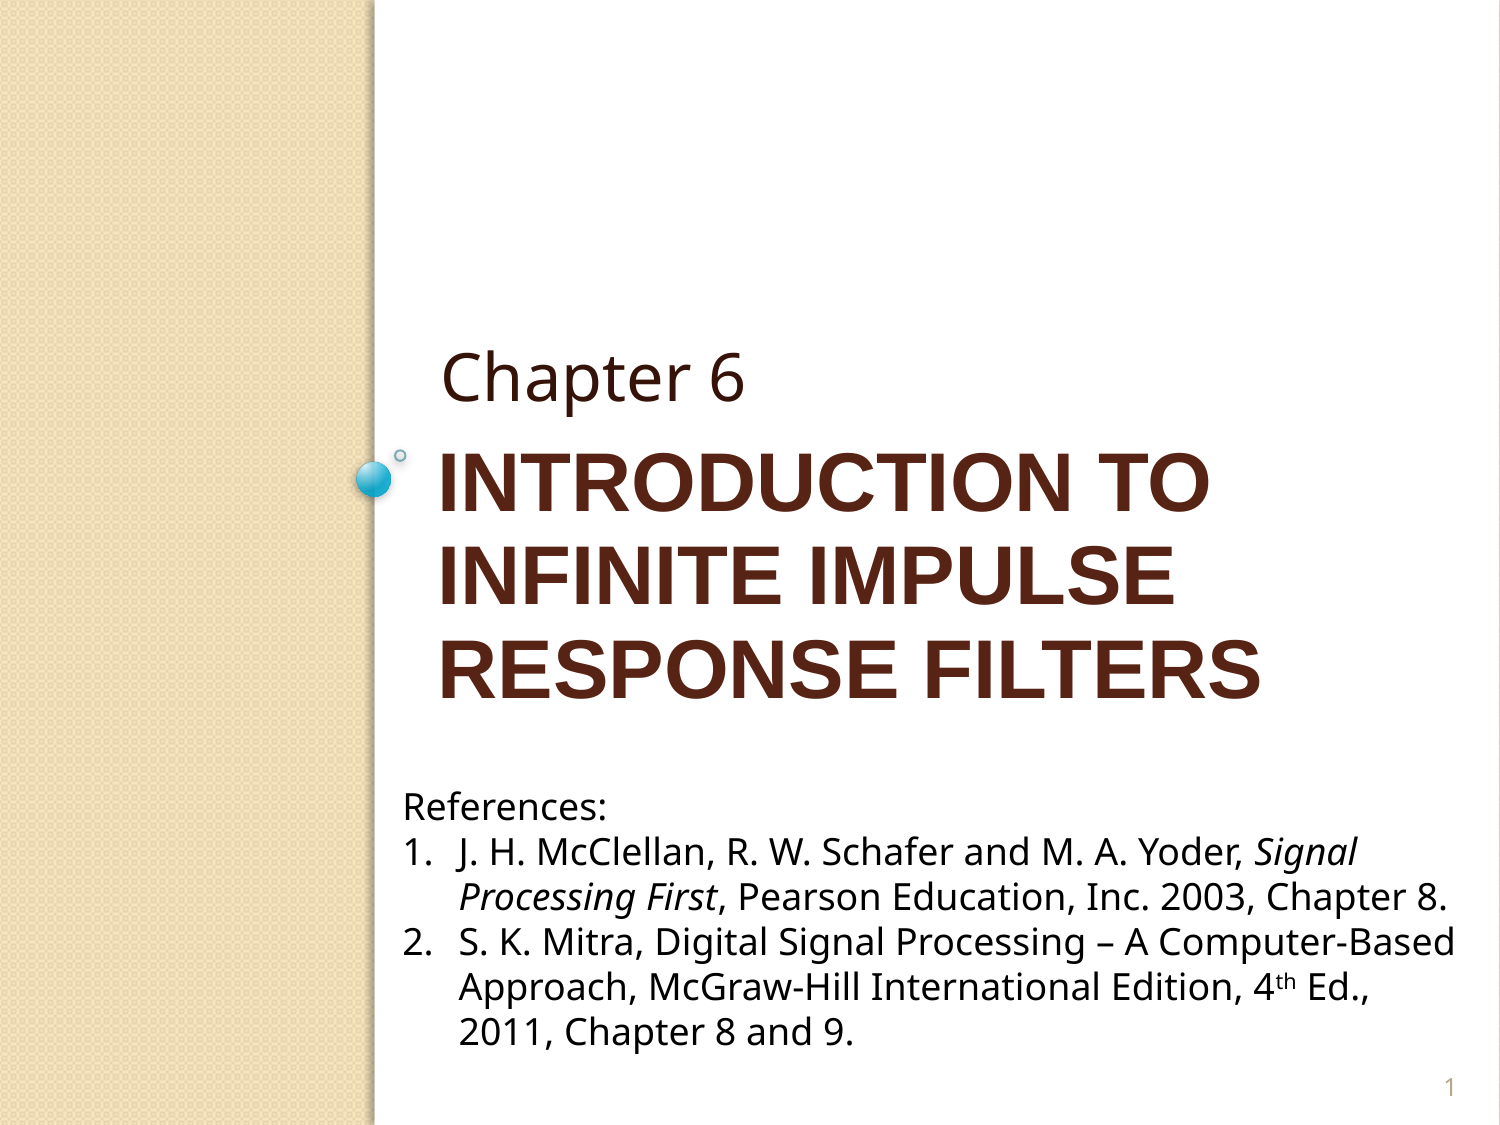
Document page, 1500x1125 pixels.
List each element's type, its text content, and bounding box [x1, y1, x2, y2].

text_box References: J. H. McClellan, R. W. Schafer and M. A. Yoder, Signal Processing First, Pearson Education, Inc. 2003, Chapter 8. S. K. Mitra, Digital Signal Processing – A Computer-Based Approach, McGraw-Hill International Edition, 4th Ed., 2011, Chapter 8 and 9. [387, 775, 1484, 1106]
title Introduction to Infinite Impulse Response filters [422, 426, 1473, 775]
slide_number 1 [1413, 1034, 1488, 1113]
list Chapter 6 [422, 174, 1473, 423]
